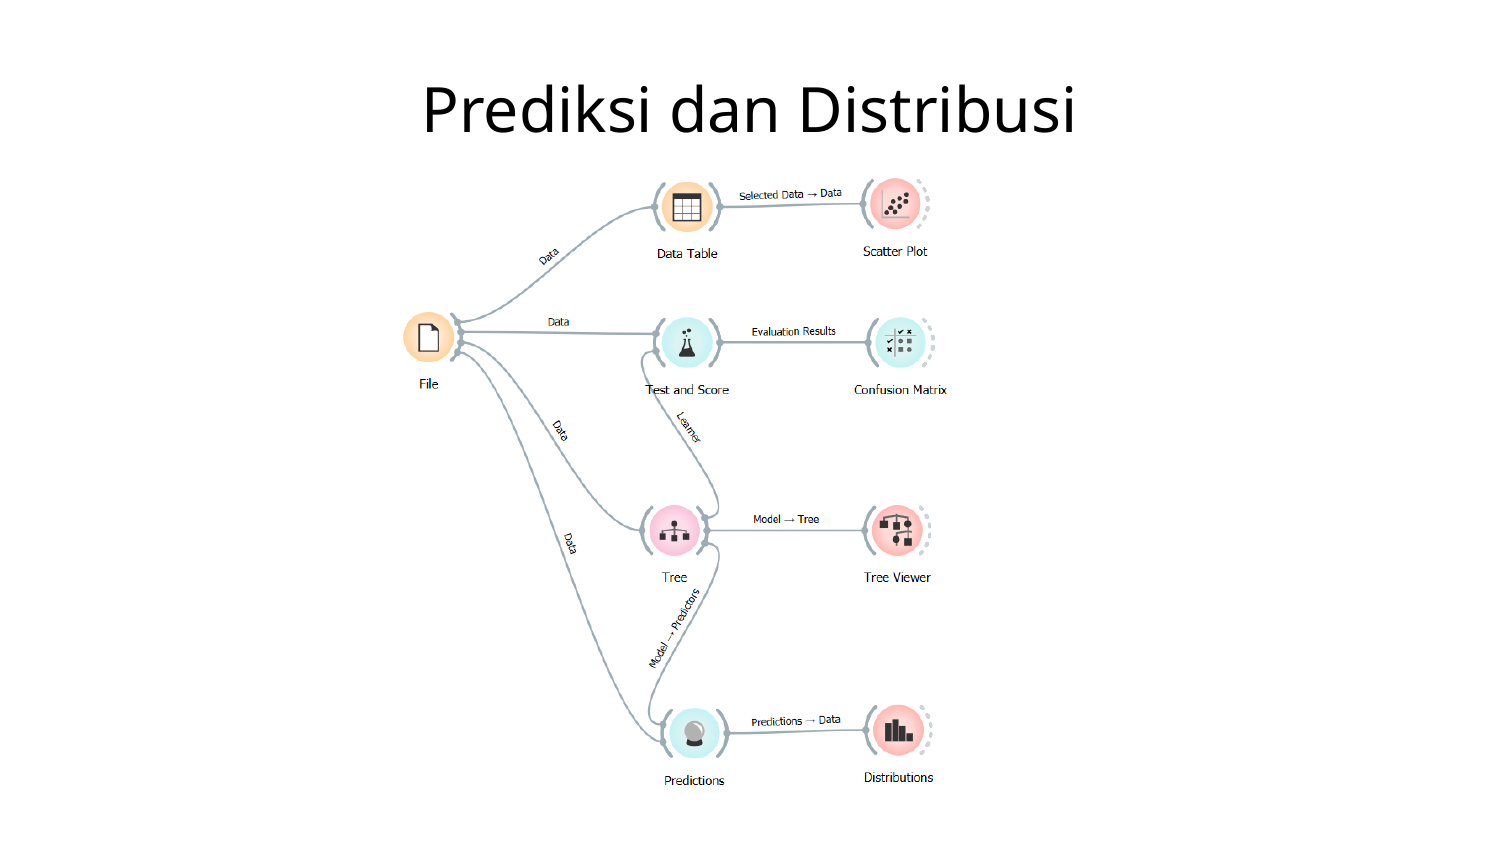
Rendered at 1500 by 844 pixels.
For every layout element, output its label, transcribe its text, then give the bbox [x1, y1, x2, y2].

picture [332, 146, 1041, 815]
title Prediksi dan Distribusi [75, 67, 1425, 147]
